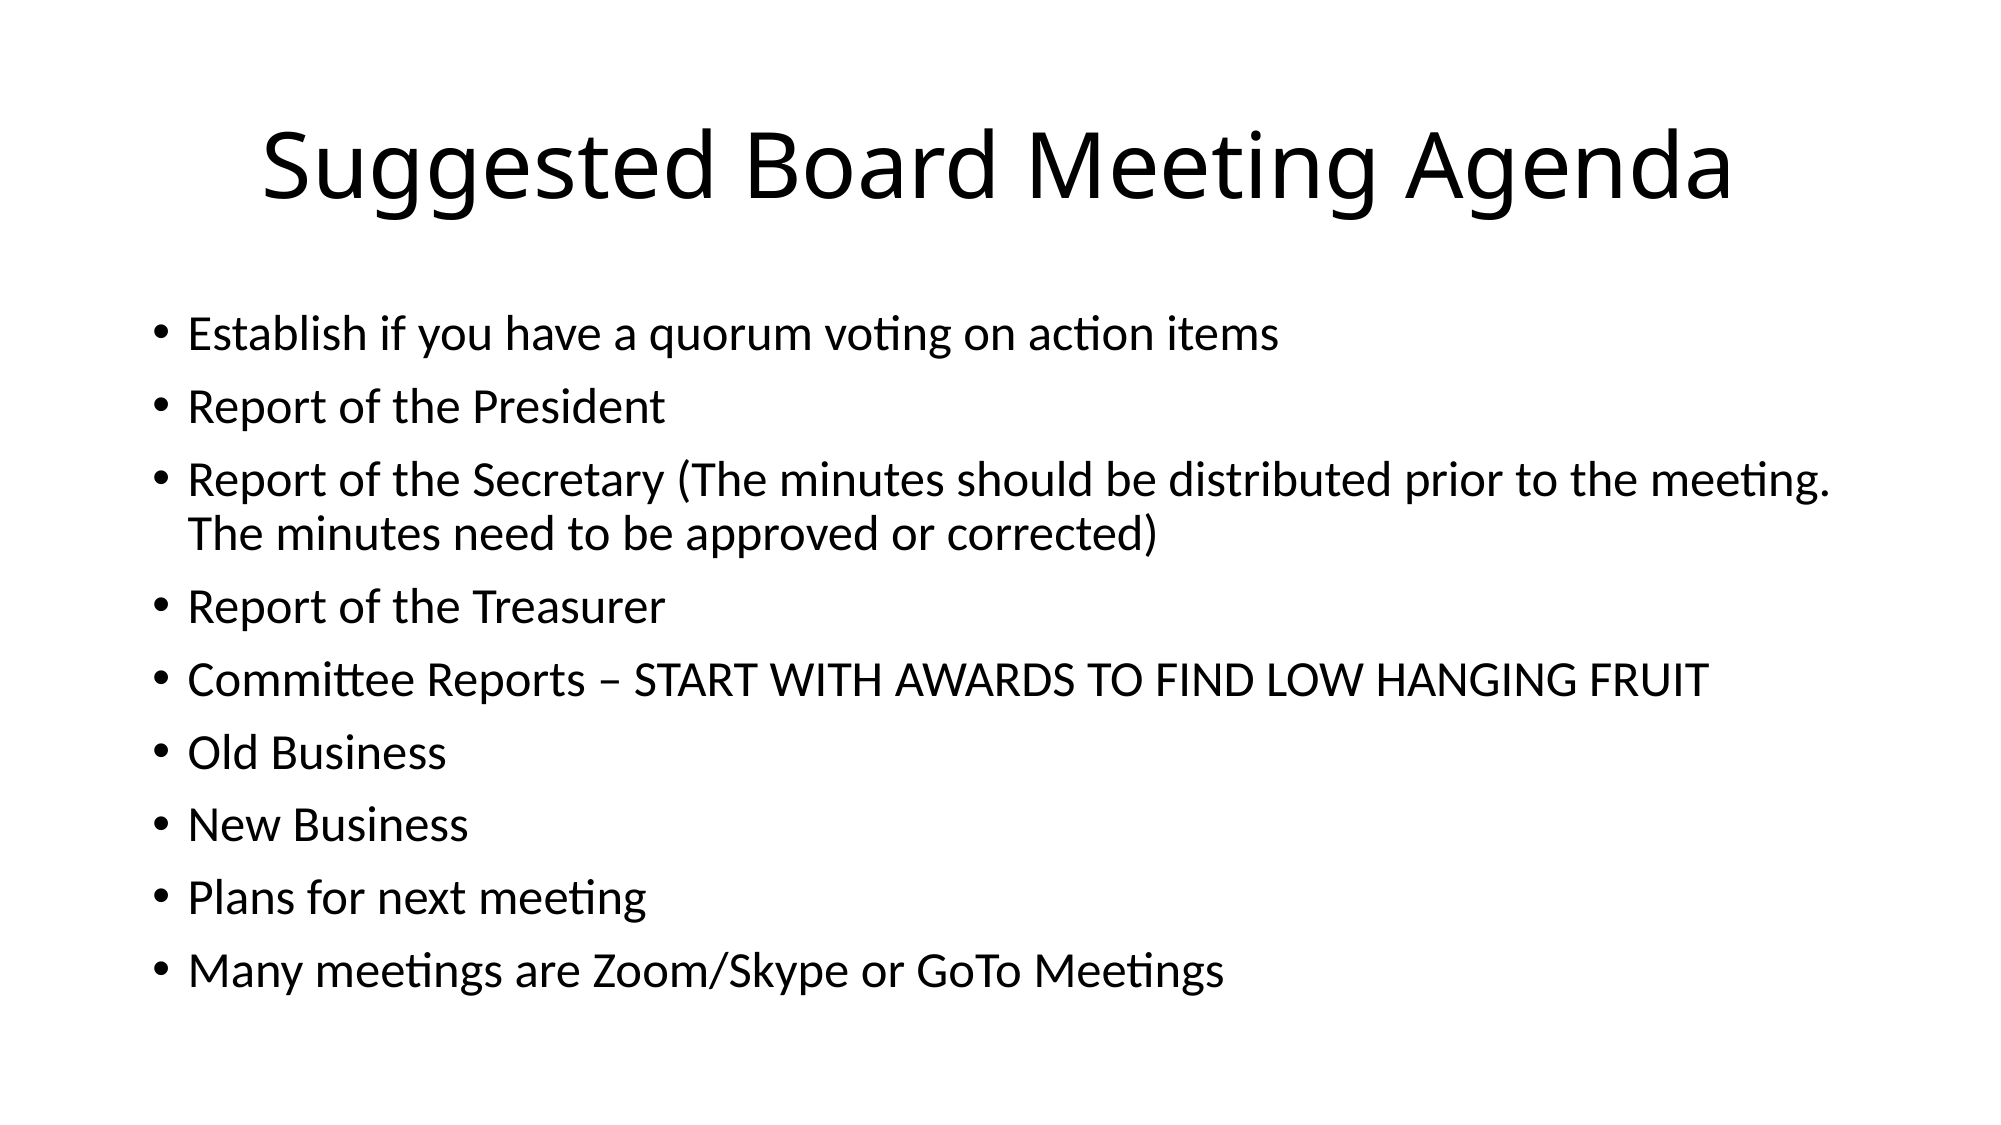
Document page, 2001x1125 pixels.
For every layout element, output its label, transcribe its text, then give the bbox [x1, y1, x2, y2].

list Establish if you have a quorum voting on action items Report of the President Report of the Secretary (The minutes should be distributed prior to the meeting. The minutes need to be approved or corrected) Report of the Treasurer Committee Reports – START WITH AWARDS TO FIND LOW HANGING FRUIT Old Business New Business Plans for next meeting Many meetings are Zoom/Skype or GoTo Meetings [137, 299, 1863, 1014]
title Suggested Board Meeting Agenda [137, 59, 1863, 278]
